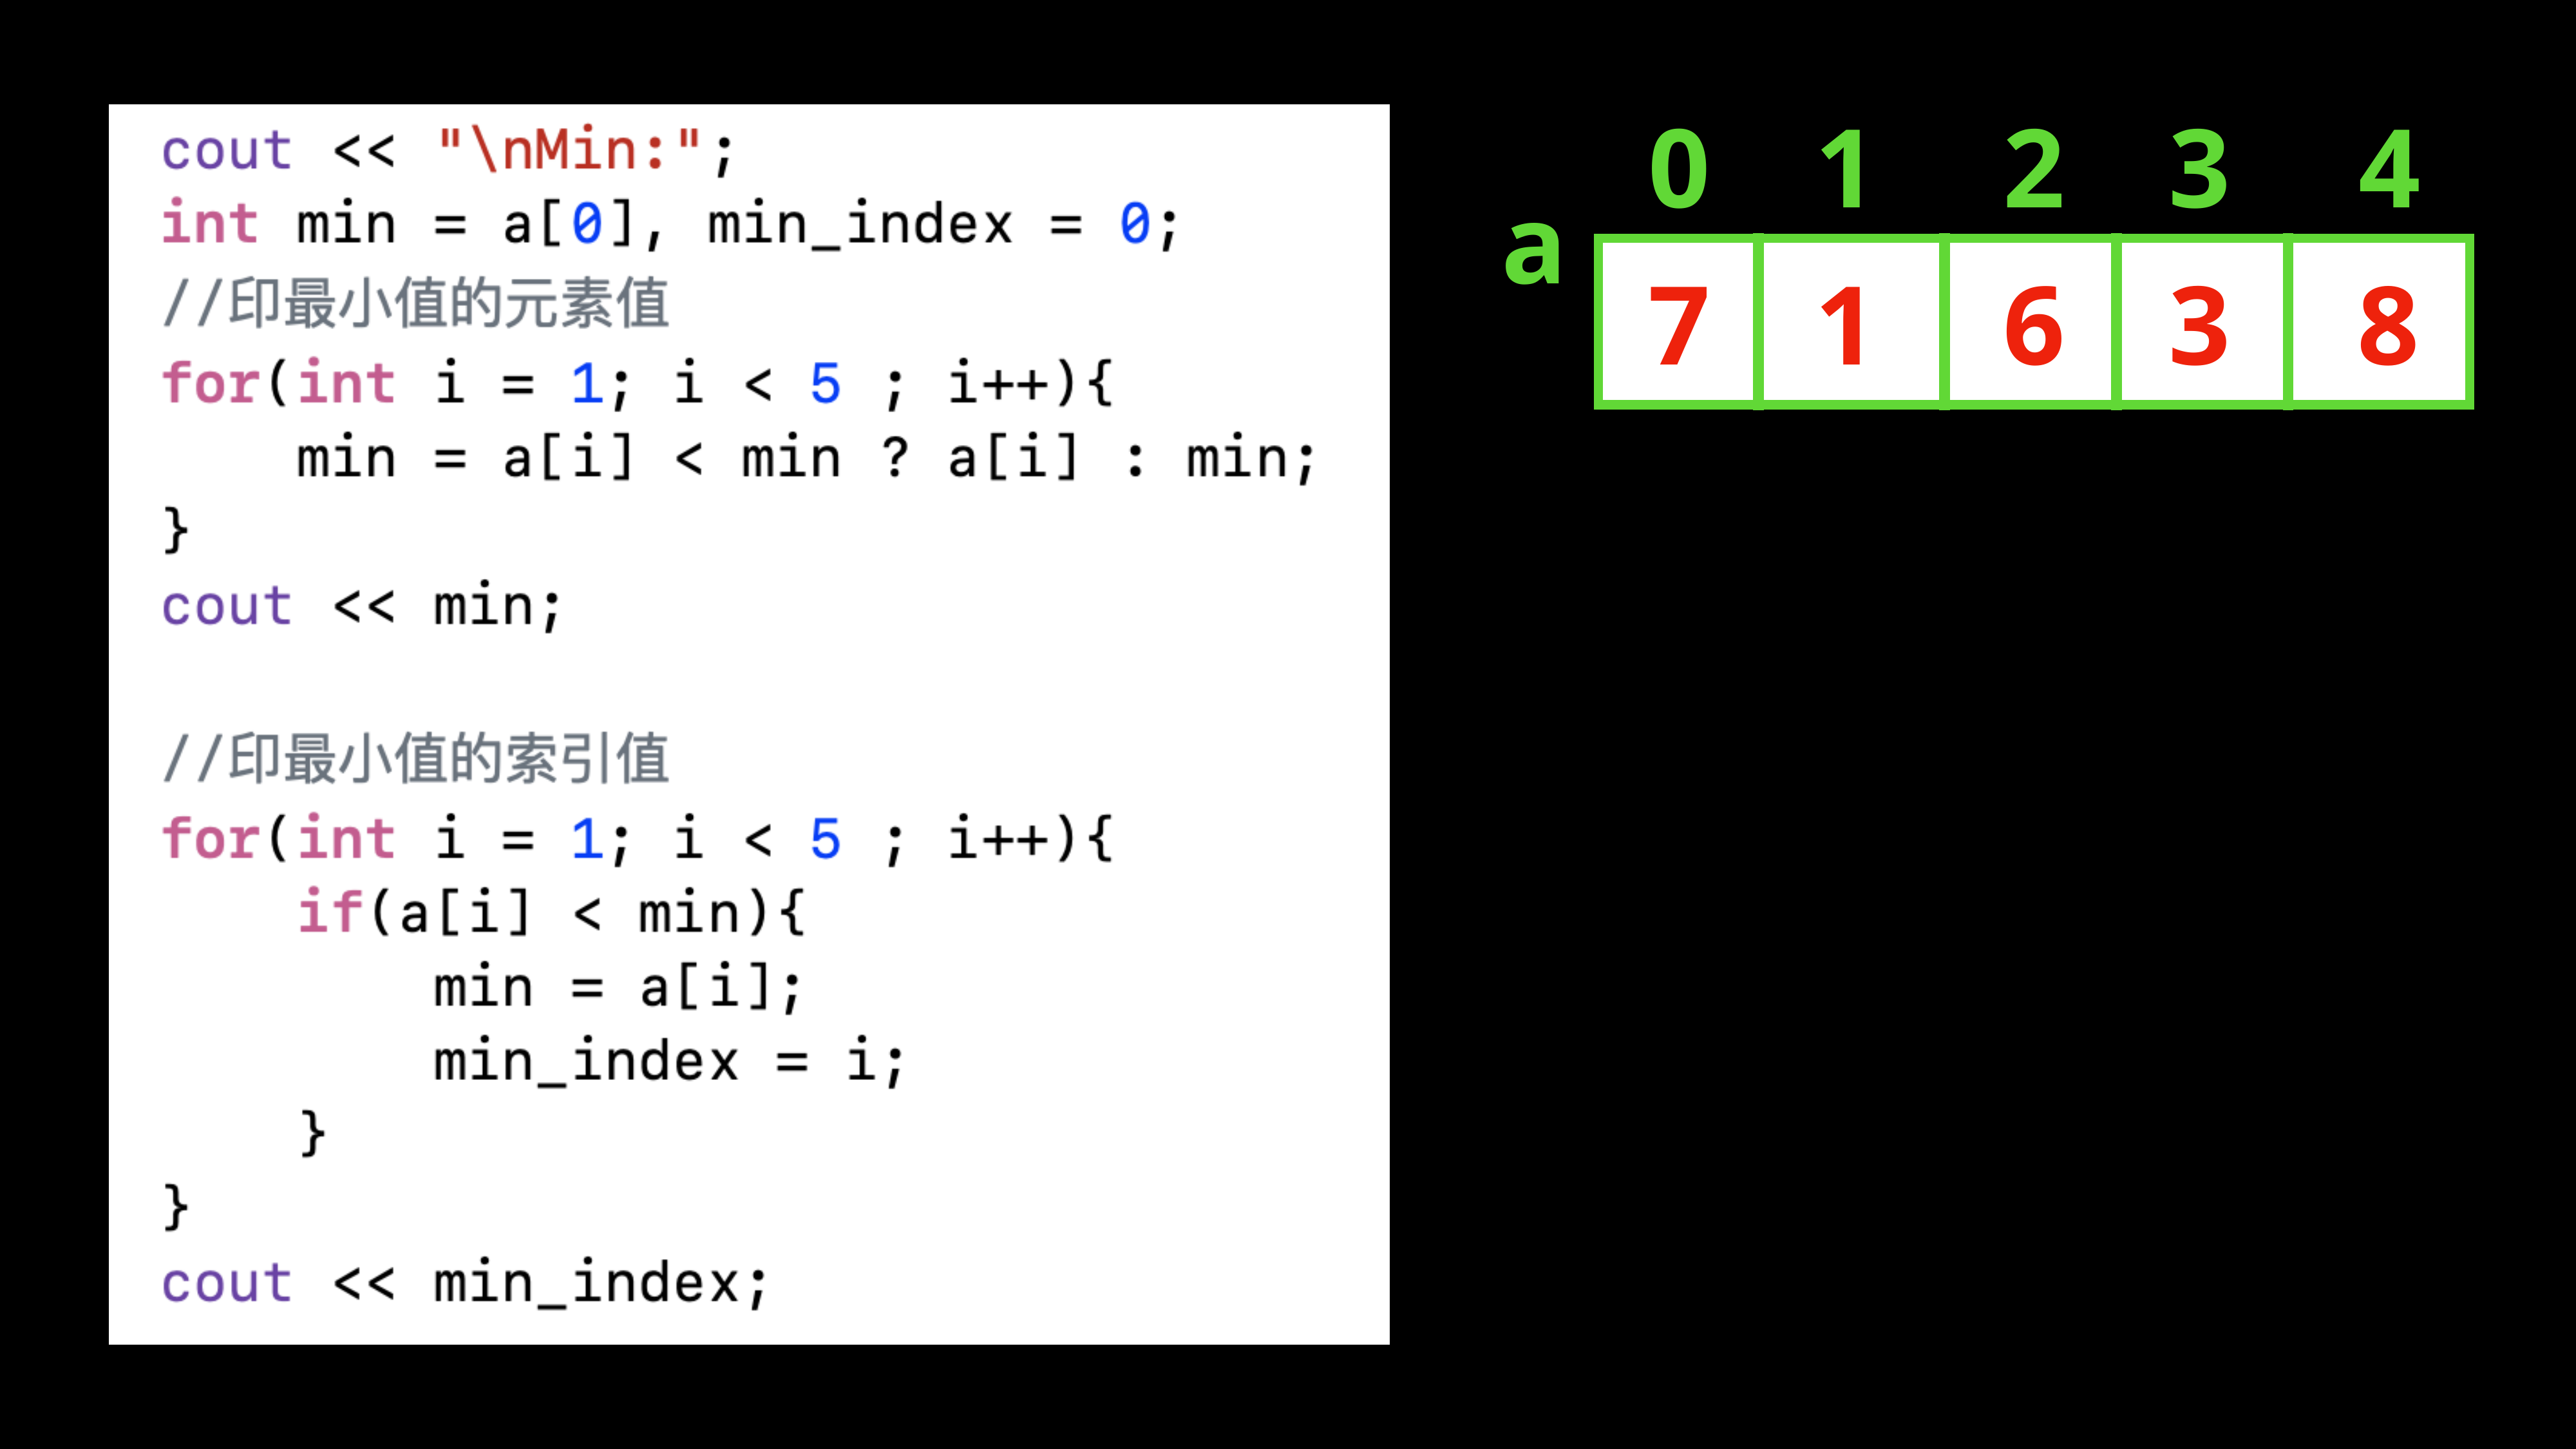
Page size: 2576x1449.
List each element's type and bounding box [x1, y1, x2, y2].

text_box [1496, 94, 2470, 410]
picture [109, 104, 1390, 1345]
